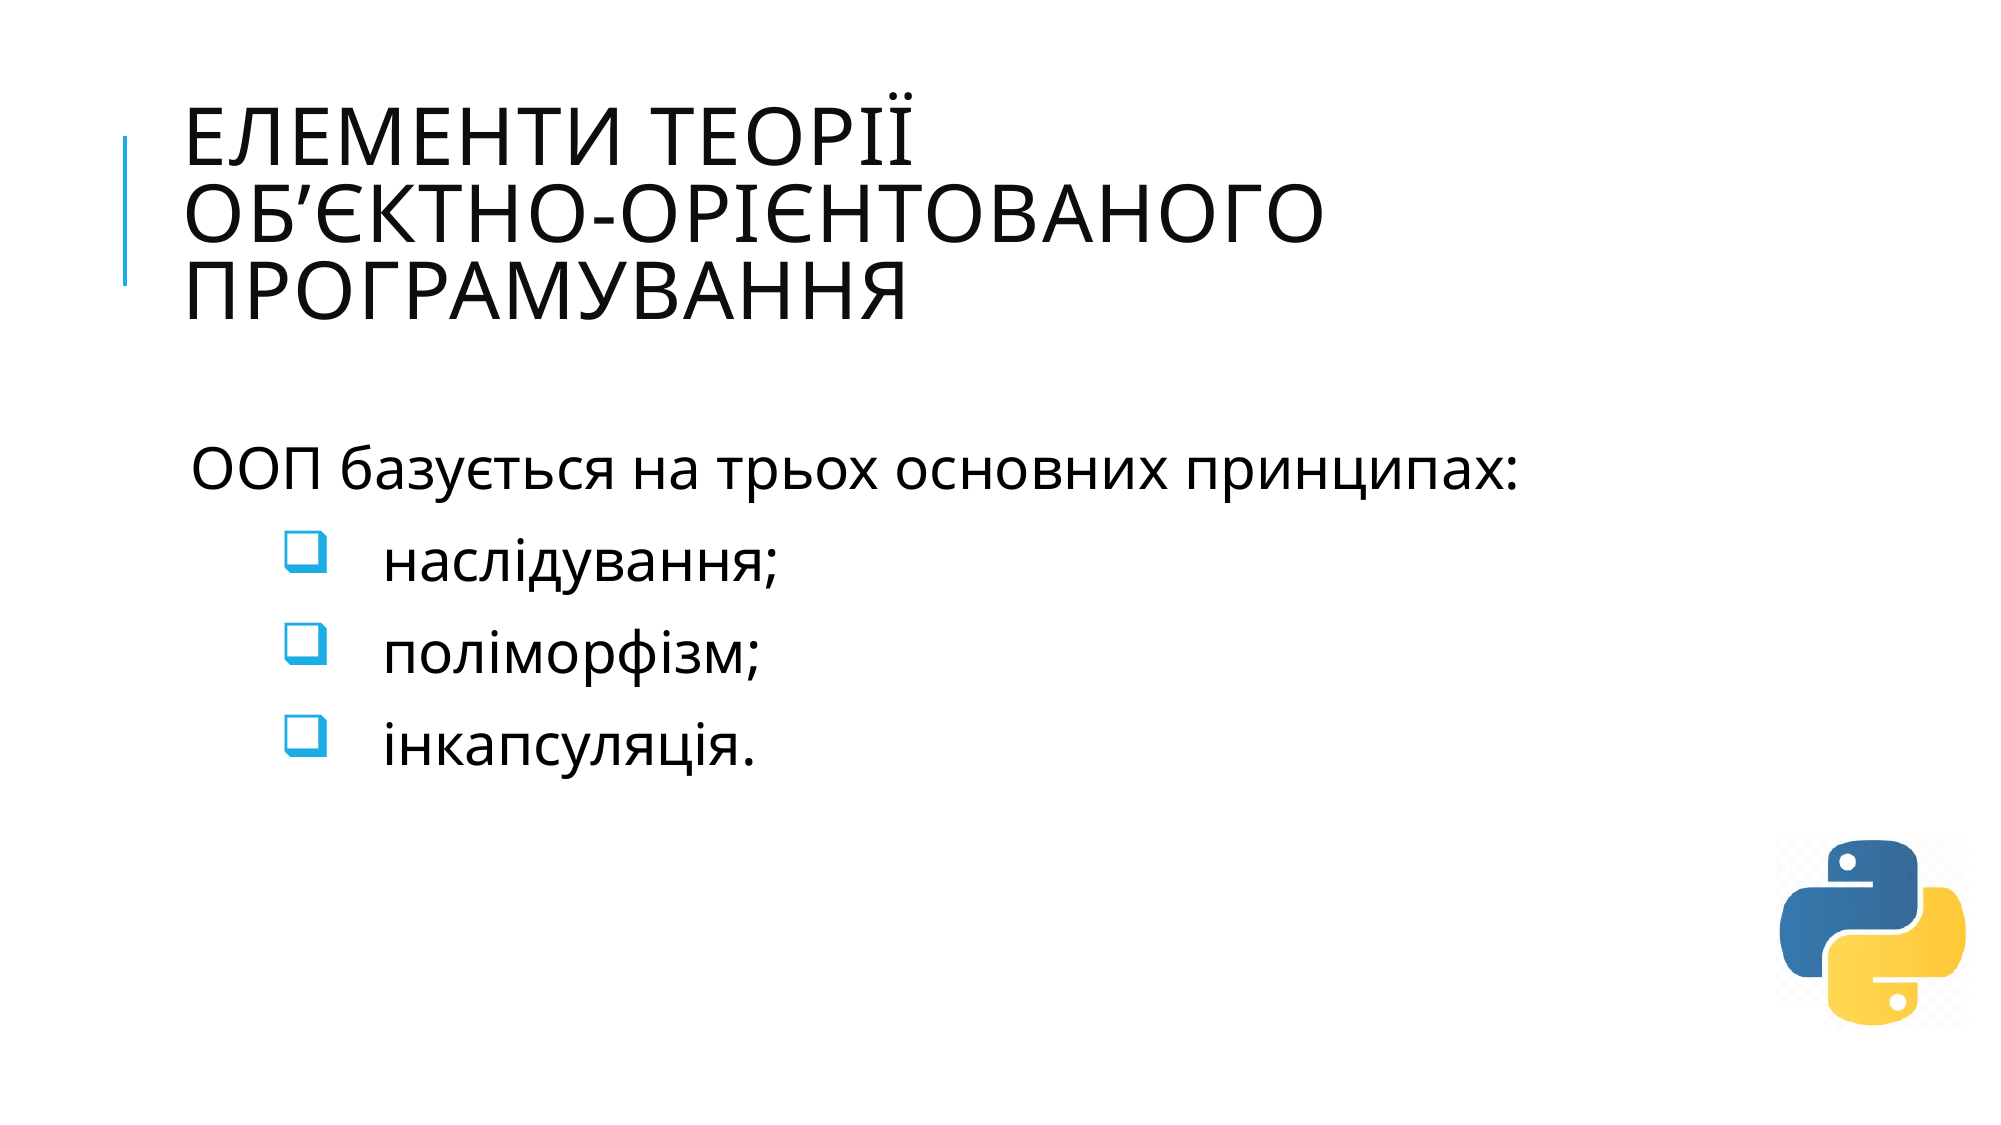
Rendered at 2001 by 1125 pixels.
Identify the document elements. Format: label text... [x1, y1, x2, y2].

list ООП базується на трьох основних принципах: наслідування; поліморфізм; інкапсуляція. [168, 431, 1763, 1035]
title Елементи теорії об’єктно-орієнтованого програмування [168, 96, 1763, 342]
picture [1776, 837, 1969, 1029]
